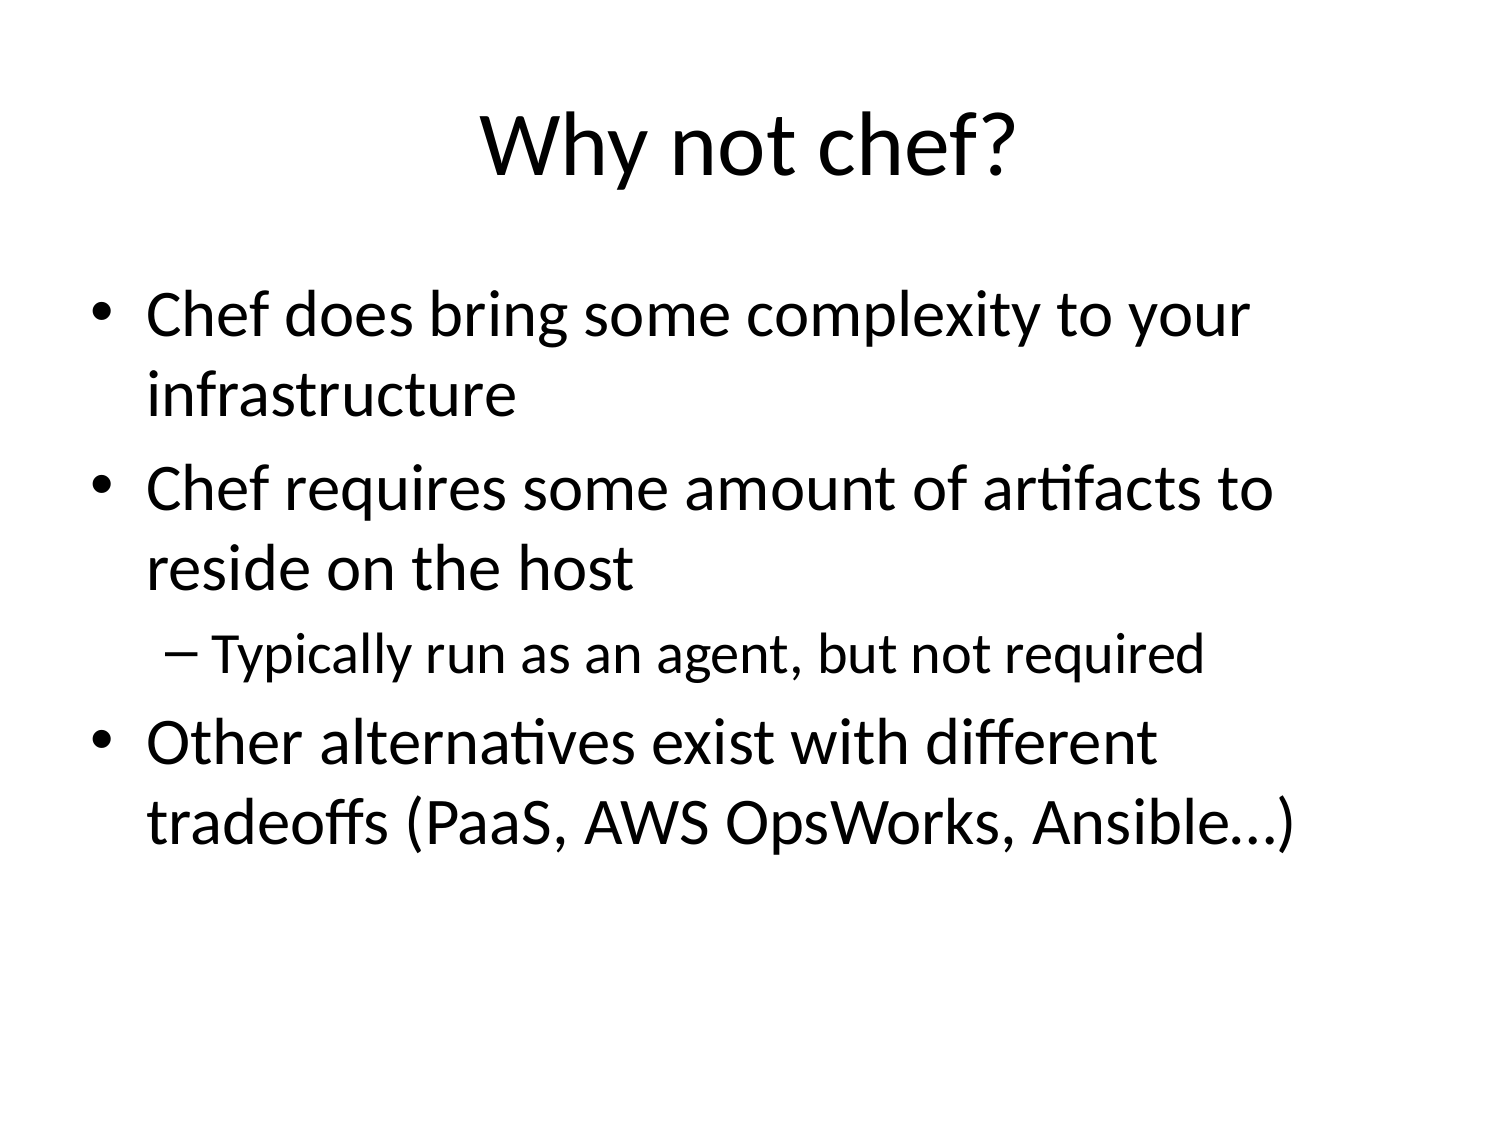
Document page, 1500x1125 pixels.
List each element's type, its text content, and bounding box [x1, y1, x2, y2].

title Why not chef? [75, 45, 1425, 233]
list Chef does bring some complexity to your infrastructure Chef requires some amount of artifacts to reside on the host Typically run as an agent, but not required Other alternatives exist with different tradeoffs (PaaS, AWS OpsWorks, Ansible…) [75, 262, 1425, 1005]
